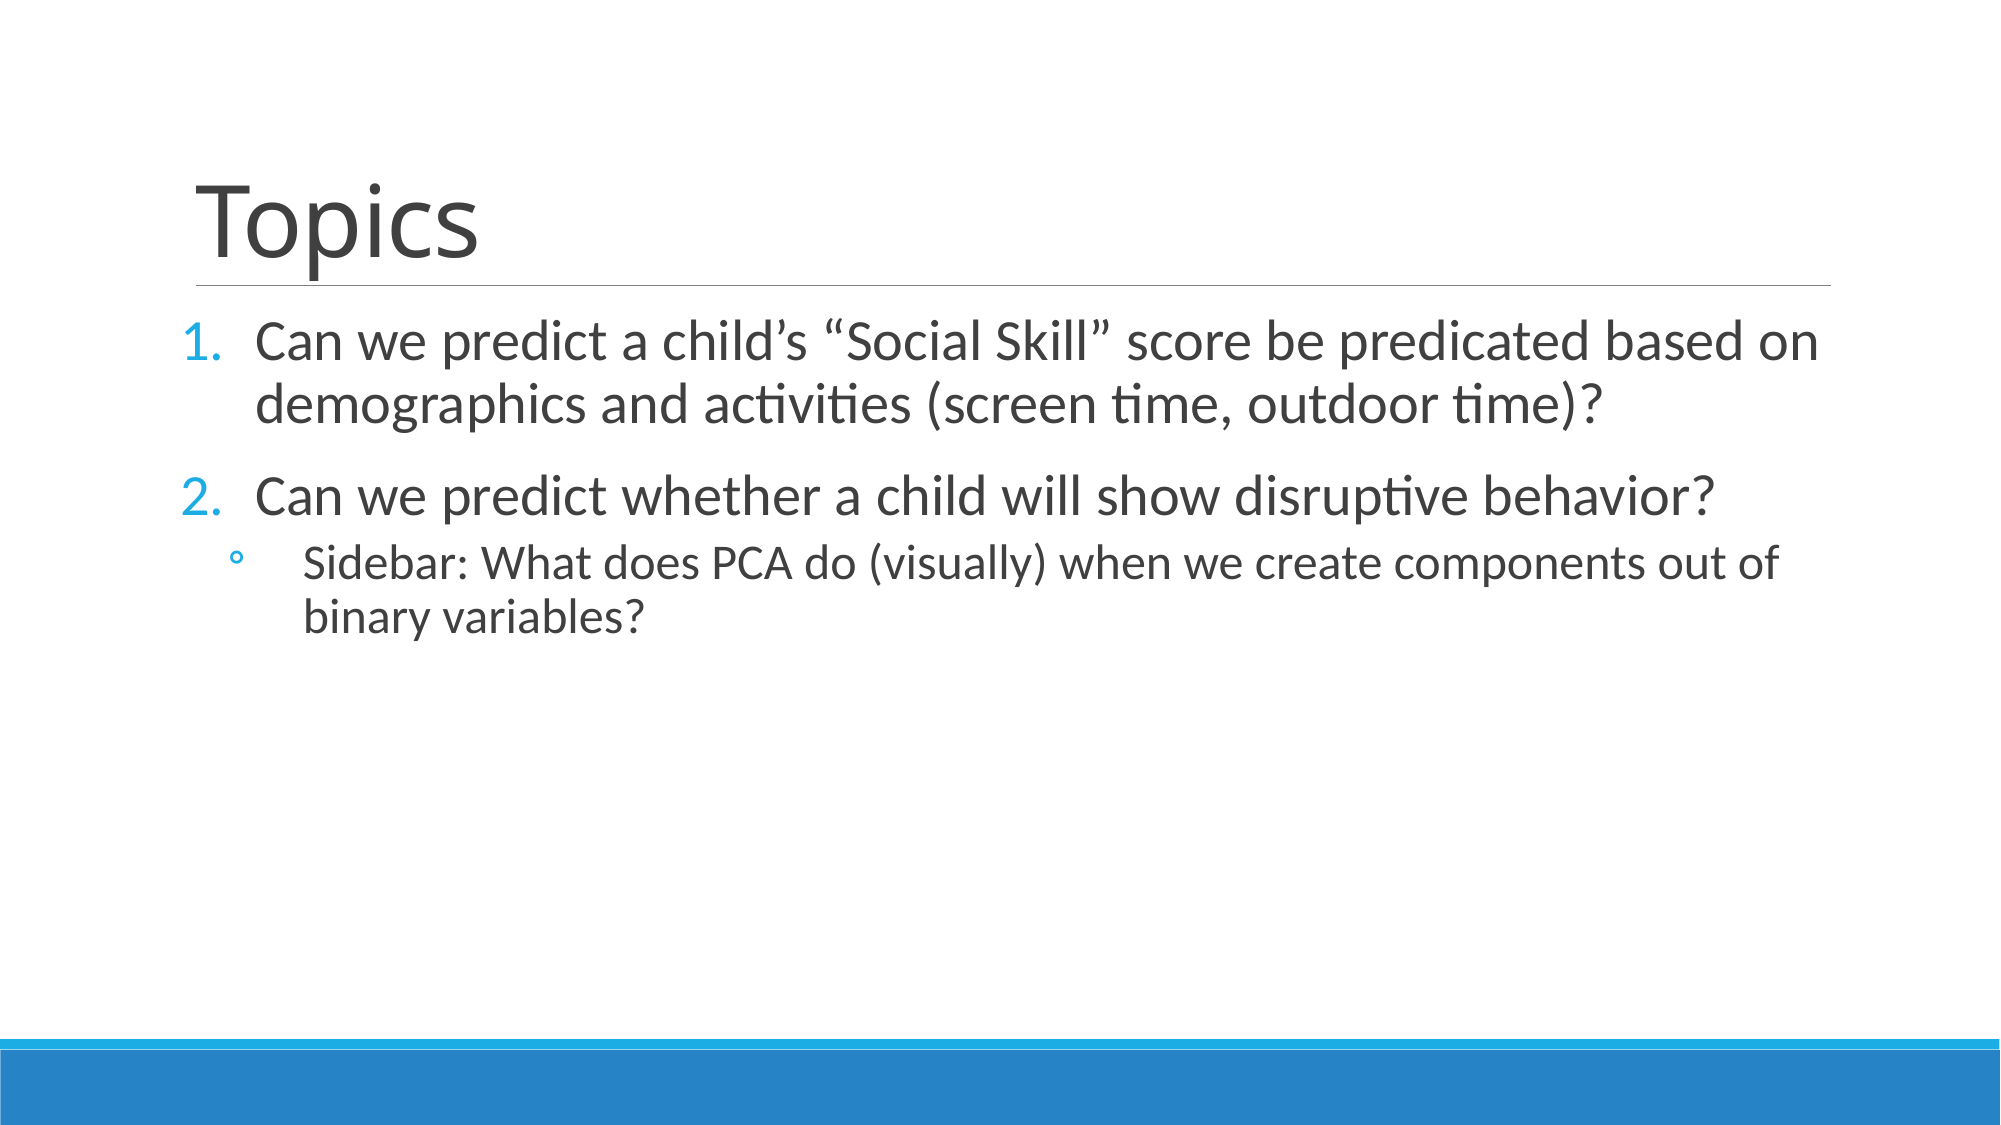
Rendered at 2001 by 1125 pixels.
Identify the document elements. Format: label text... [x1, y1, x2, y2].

title Topics [180, 47, 1830, 285]
list Can we predict a child’s “Social Skill” score be predicated based on demographics and activities (screen time, outdoor time)? Can we predict whether a child will show disruptive behavior? Sidebar: What does PCA do (visually) when we create components out of binary variables? [180, 302, 1830, 963]
